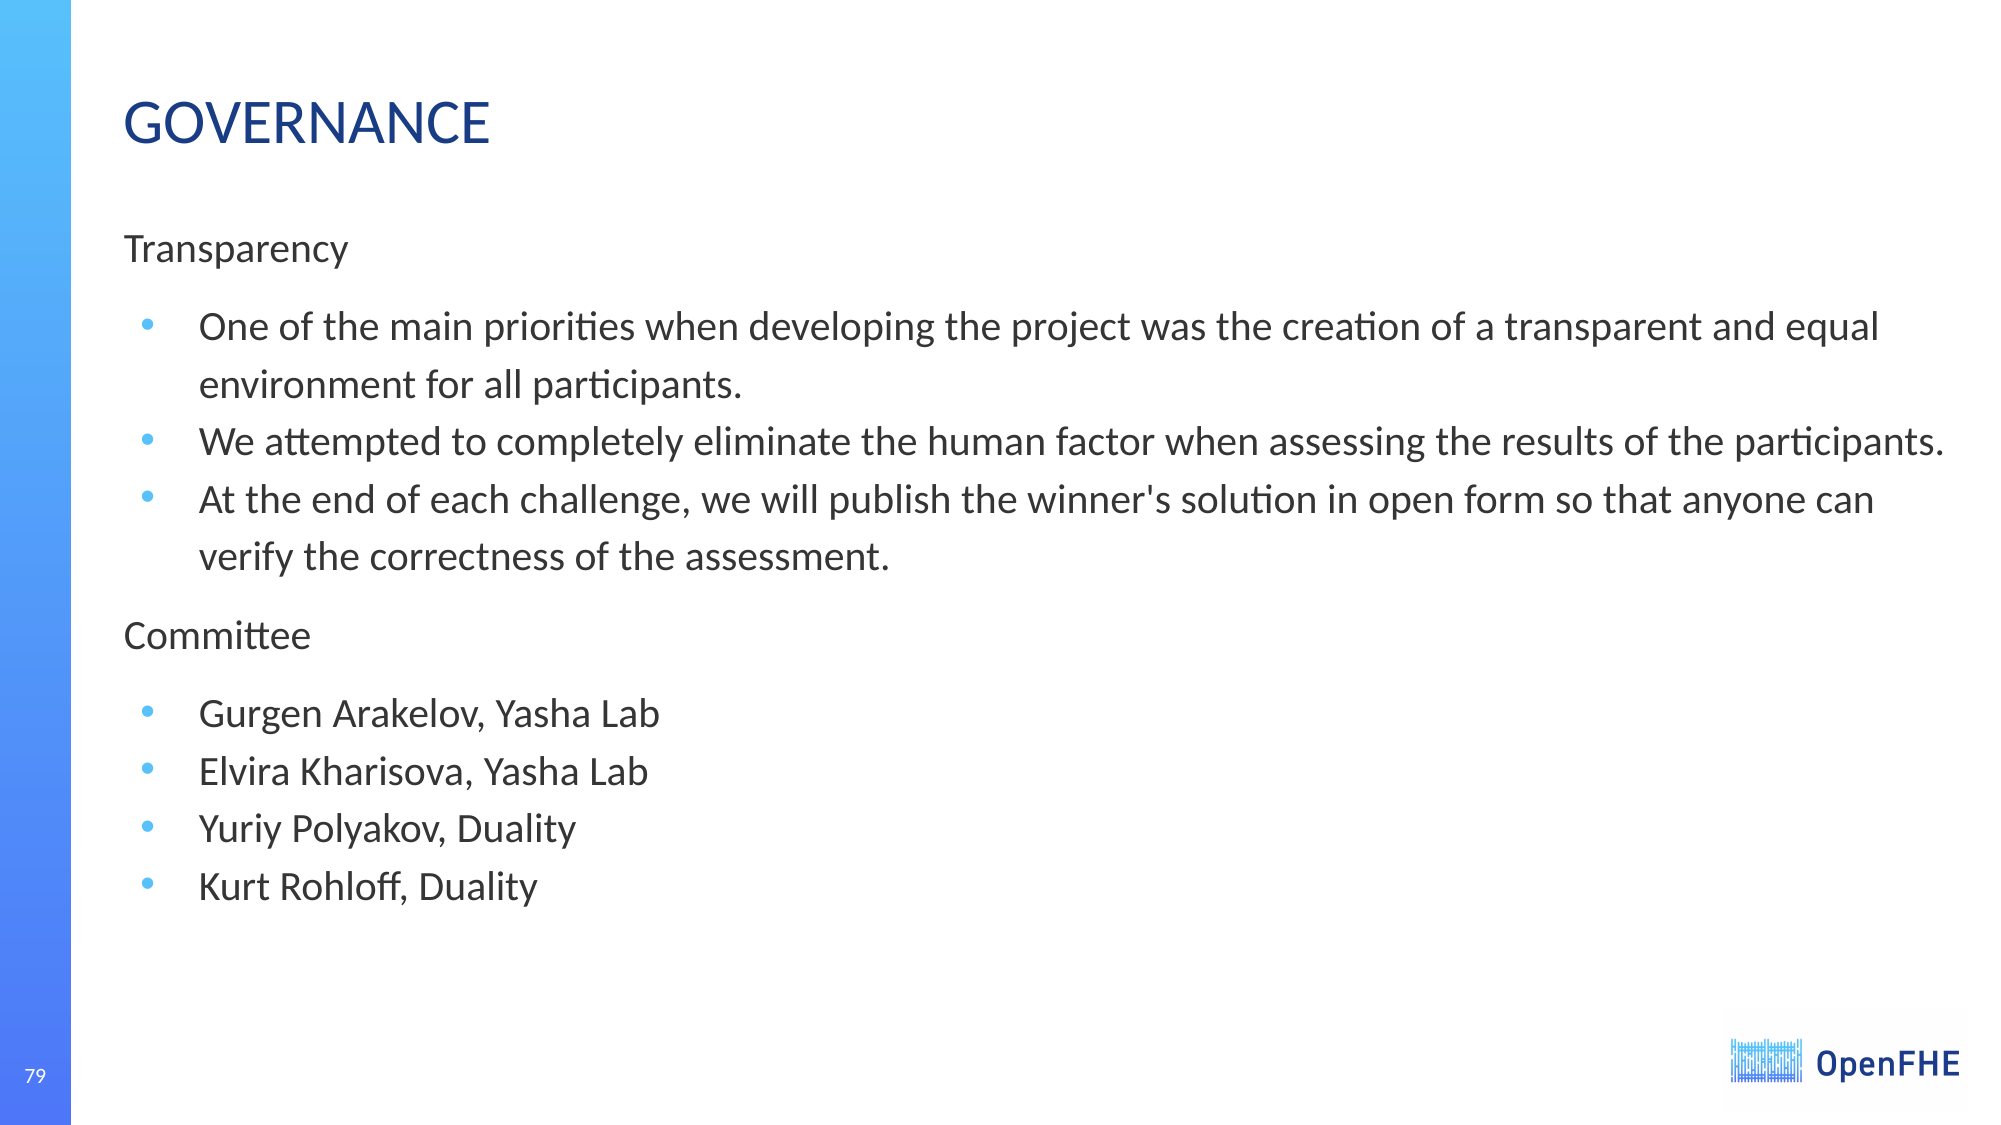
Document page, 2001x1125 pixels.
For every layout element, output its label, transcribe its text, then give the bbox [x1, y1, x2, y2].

title GOVERNANCE [108, 80, 1968, 165]
picture [1722, 1028, 1968, 1112]
list Transparency One of the main priorities when developing the project was the creation of a transparent and equal environment for all participants. We attempted to completely eliminate the human factor when assessing the results of the participants. At the end of each challenge, we will publish the winner's solution in open form so that anyone can verify the correctness of the assessment. Committee Gurgen Arakelov, Yasha Lab Elvira Kharisova, Yasha Lab Yuriy Polyakov, Duality Kurt Rohloff, Duality [108, 205, 1968, 1028]
